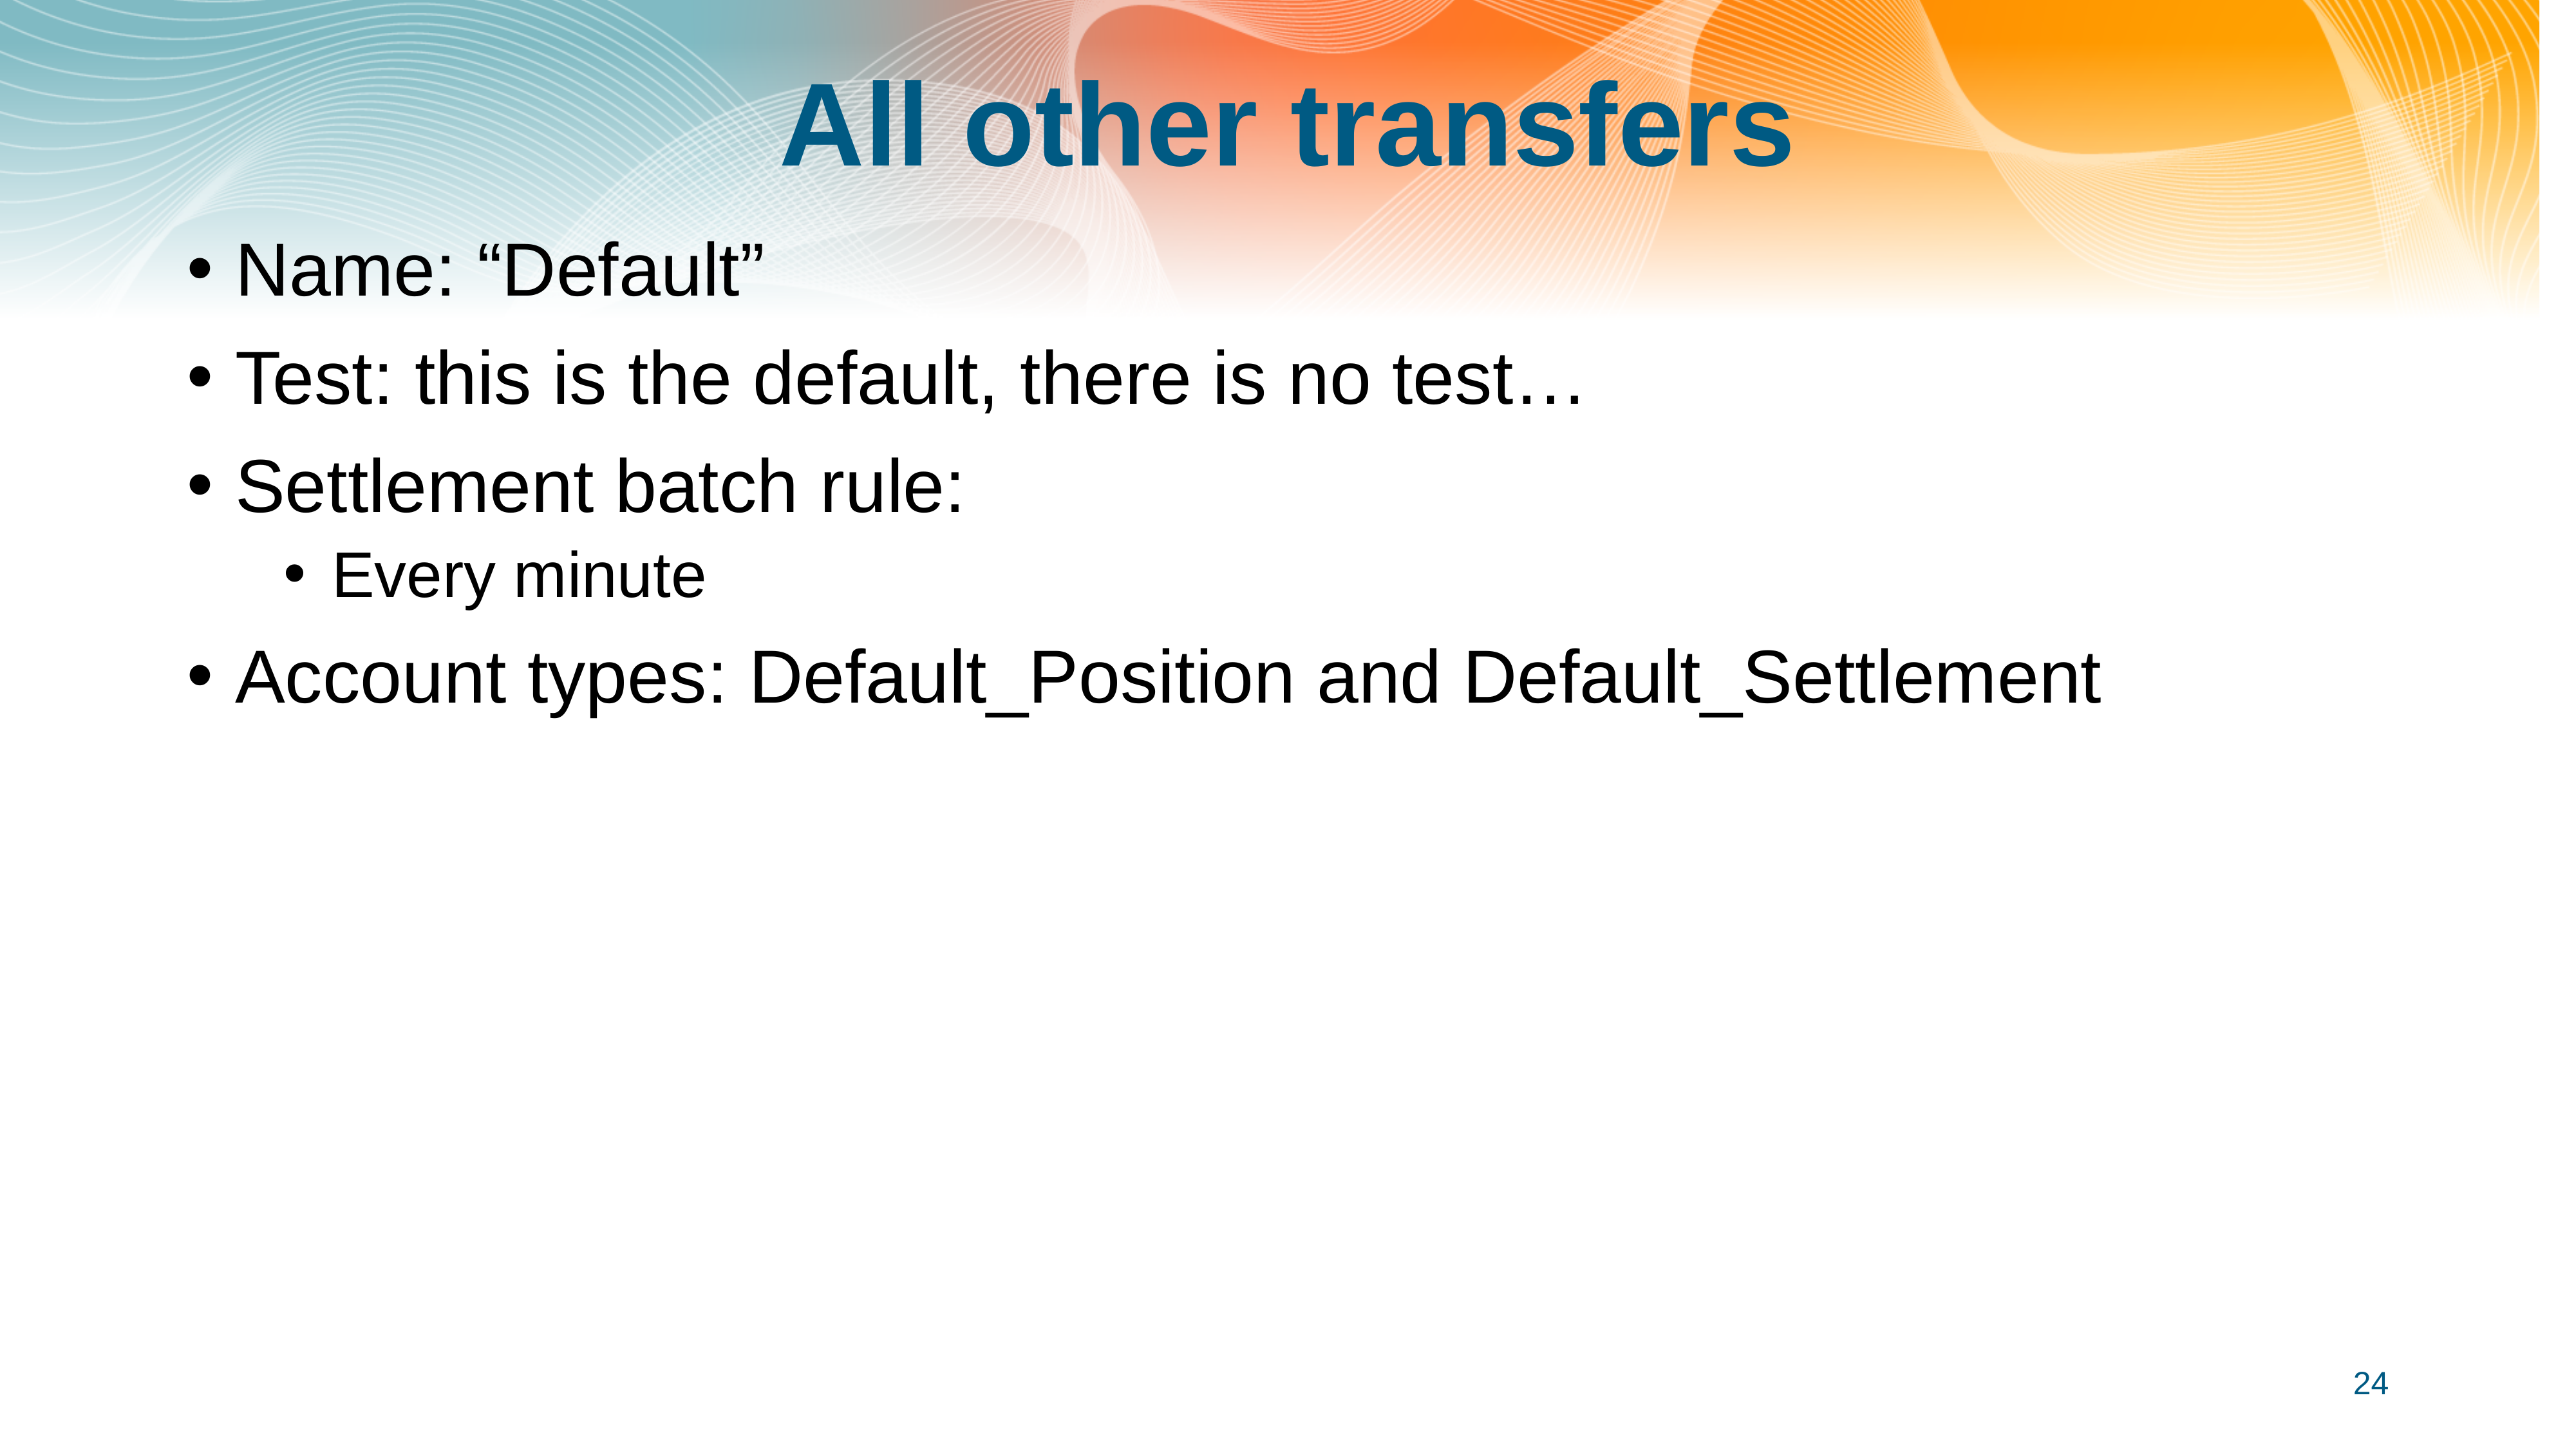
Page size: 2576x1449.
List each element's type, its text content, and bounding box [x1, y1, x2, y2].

title All other transfers [60, 48, 2516, 207]
list Name: “Default” Test: this is the default, there is no test… Settlement batch rule: Every minute Account types: Default_Position and Default_Settlement [177, 226, 2399, 1305]
slide_number 24 [1819, 1343, 2399, 1421]
picture [0, 0, 2540, 1417]
